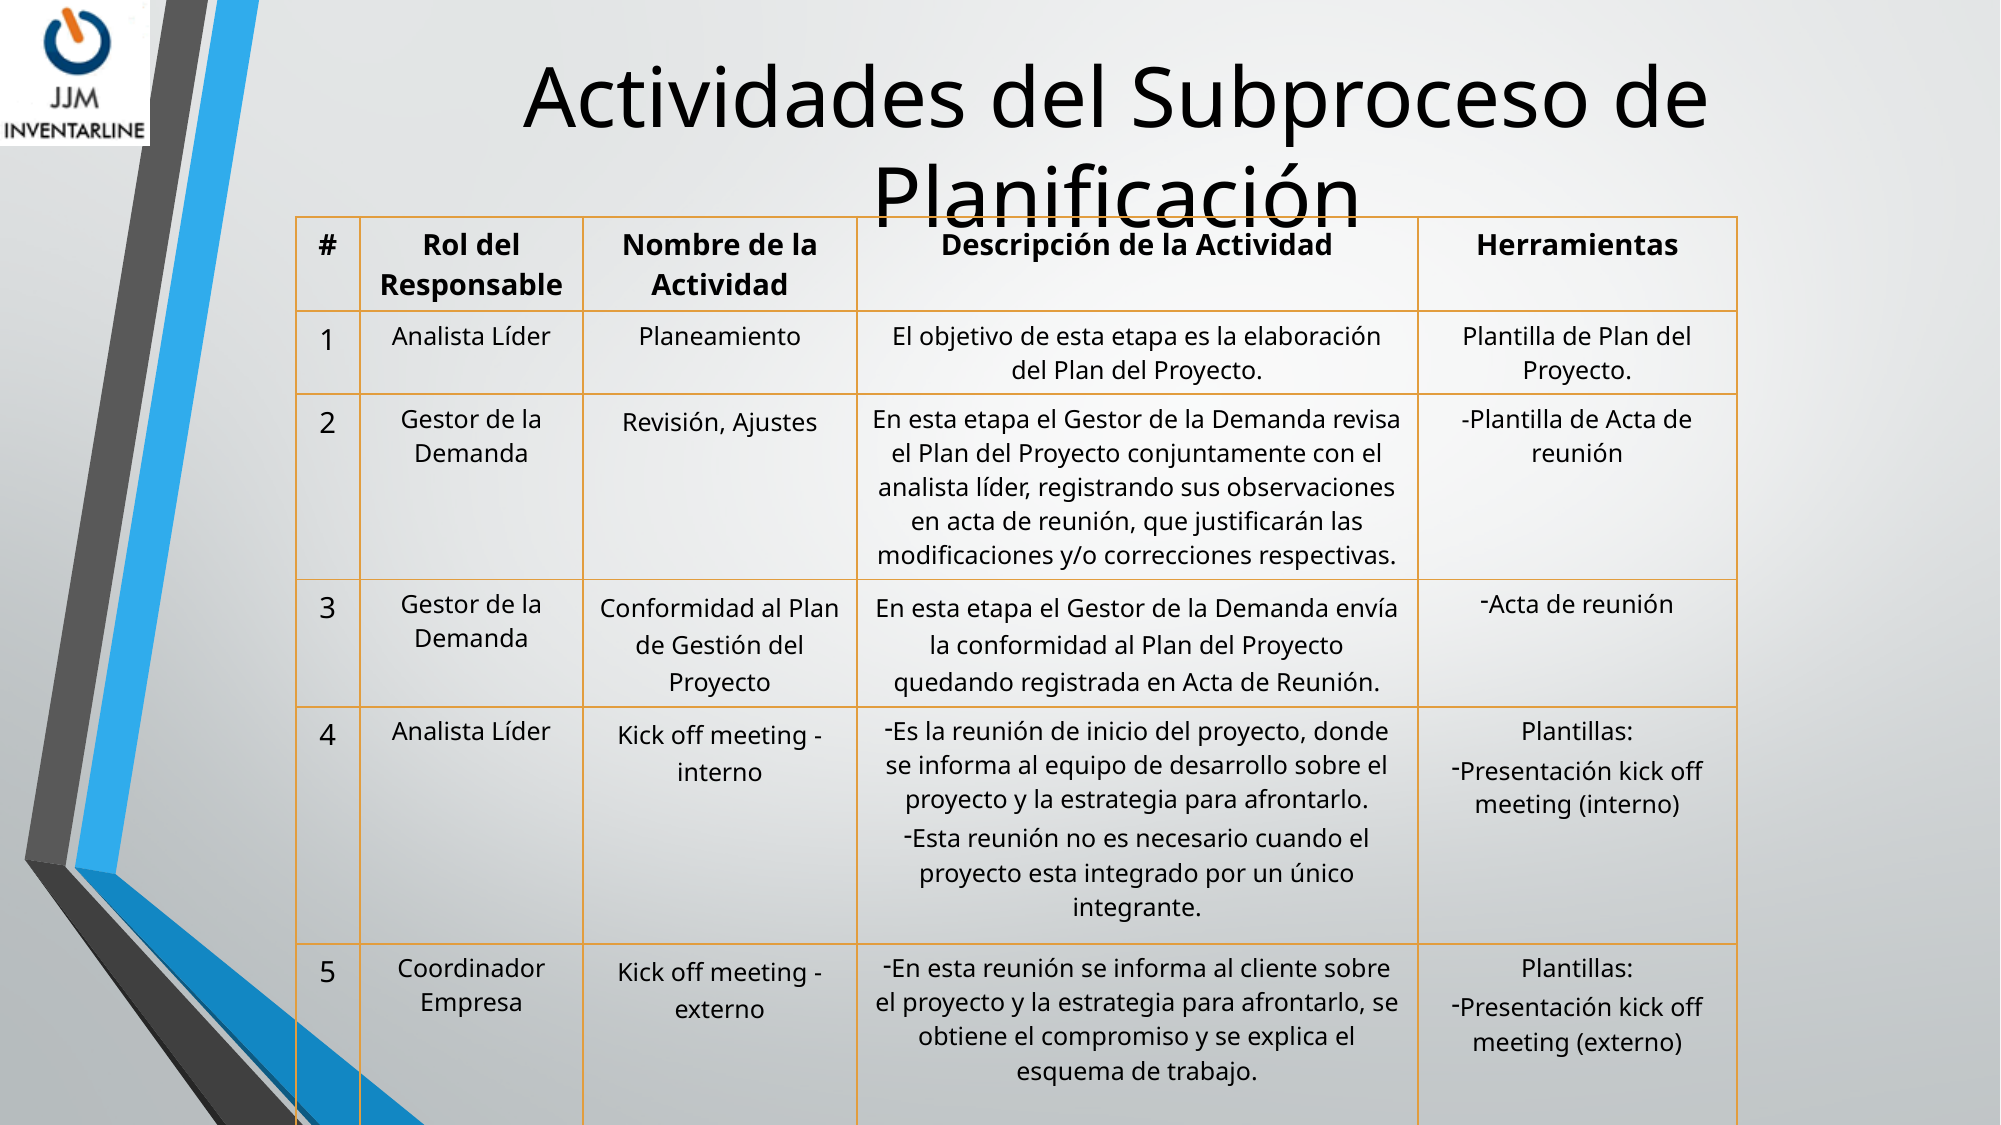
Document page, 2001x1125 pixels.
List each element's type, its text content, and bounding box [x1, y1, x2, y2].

table_cell En esta etapa el Gestor de la Demanda envía la conformidad al Plan del Proyecto quedando registrada en Acta de Reunión. [858, 580, 1417, 706]
table_cell Kick off meeting - interno [584, 708, 856, 943]
table_cell 1 [297, 312, 359, 393]
table_cell Acta de reunión [1419, 580, 1736, 706]
table_cell 2 [297, 395, 359, 579]
table_cell Gestor de la Demanda [361, 395, 582, 579]
table_cell Conformidad al Plan de Gestión del Proyecto [584, 580, 856, 706]
table_cell Es la reunión de inicio del proyecto, donde se informa al equipo de desarrollo sobre el proyecto y la estrategia para afrontarlo. Esta reunión no es necesario cuando el proyecto esta integrado por un único integrante. [858, 708, 1417, 943]
table_cell 3 [297, 580, 359, 706]
table_header # [297, 218, 359, 310]
table_header Nombre de la Actividad [584, 218, 856, 310]
table_cell Planeamiento [584, 312, 856, 393]
table_cell 5 [297, 945, 359, 1125]
table_header Rol del Responsable [361, 218, 582, 310]
table_cell Gestor de la Demanda [361, 580, 582, 706]
table_header Descripción de la Actividad [858, 218, 1417, 310]
table_cell Analista Líder [361, 708, 582, 943]
table_cell Plantilla de Plan del Proyecto. [1419, 312, 1736, 393]
table_header Herramientas [1419, 218, 1736, 310]
table_cell Plantillas: Presentación kick off meeting (interno) [1419, 708, 1736, 943]
table_cell 4 [297, 708, 359, 943]
table_cell Coordinador Empresa [361, 945, 582, 1125]
picture [0, 0, 151, 146]
table_cell Kick off meeting - externo [584, 945, 856, 1125]
table_cell El objetivo de esta etapa es la elaboración del Plan del Proyecto. [858, 312, 1417, 393]
table_cell Revisión, Ajustes [584, 395, 856, 579]
table_cell -Plantilla de Acta de reunión [1419, 395, 1736, 579]
table_cell En esta etapa el Gestor de la Demanda revisa el Plan del Proyecto conjuntamente con el analista líder, registrando sus observaciones en acta de reunión, que justificarán las modificaciones y/o correcciones respectivas. [858, 395, 1417, 579]
title Actividades del Subproceso de Planificación [295, 0, 1940, 288]
table_cell Plantillas: Presentación kick off meeting (externo) [1419, 945, 1736, 1125]
table_cell Analista Líder [361, 312, 582, 393]
table_cell En esta reunión se informa al cliente sobre el proyecto y la estrategia para afrontarlo, se obtiene el compromiso y se explica el esquema de trabajo. [858, 945, 1417, 1125]
